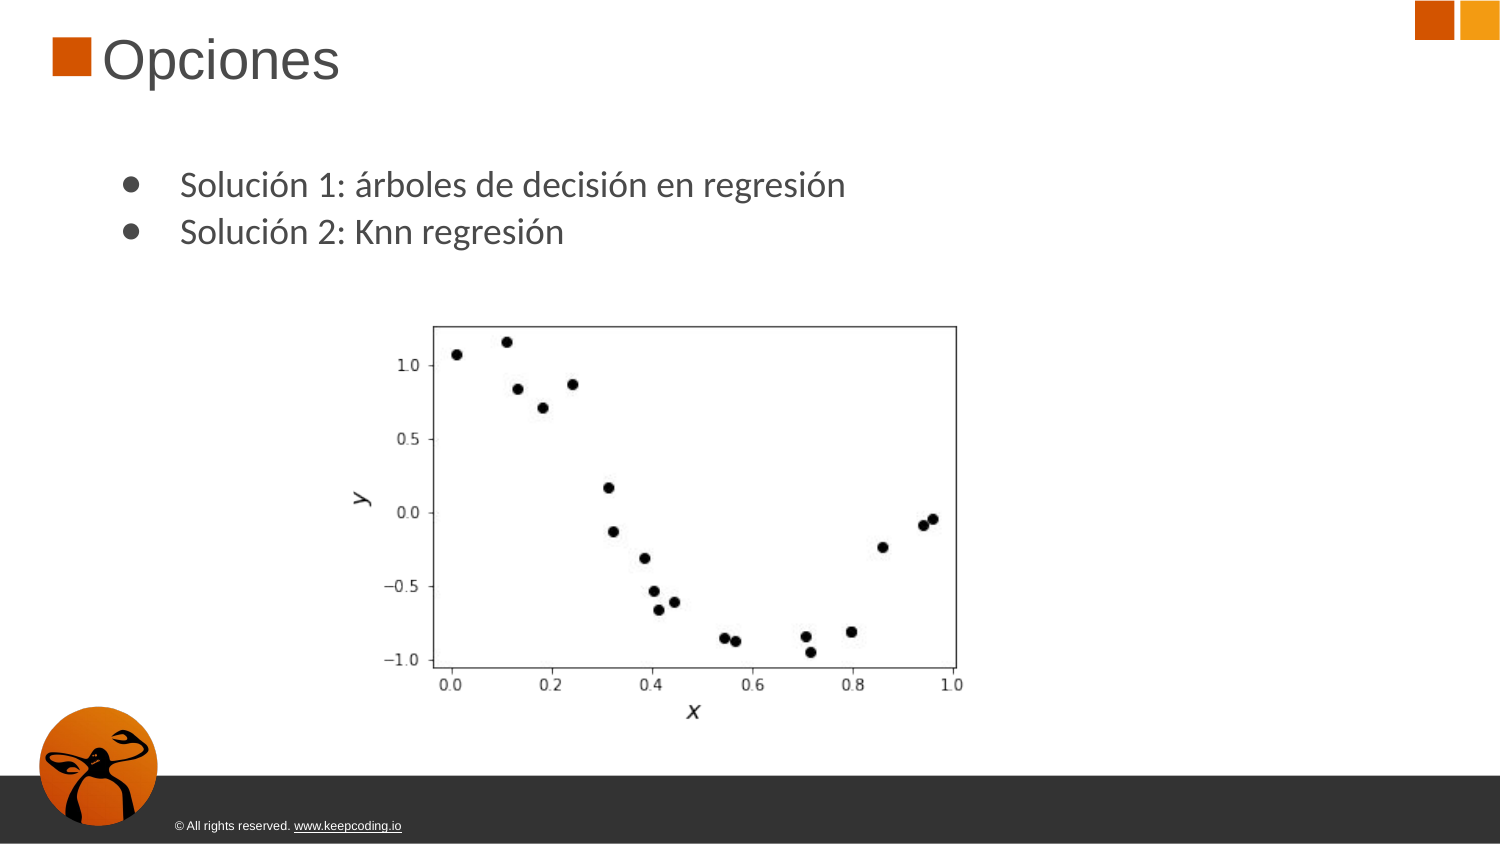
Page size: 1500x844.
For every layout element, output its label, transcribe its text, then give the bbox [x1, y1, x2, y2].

picture [0, 674, 246, 844]
text_box [353, 323, 967, 724]
text_box Solución 1: árboles de decisión en regresión Solución 2: Knn regresión [117, 158, 915, 253]
title Opciones [100, 21, 690, 165]
text_box © All rights reserved. www.keepcoding.io [172, 816, 409, 834]
